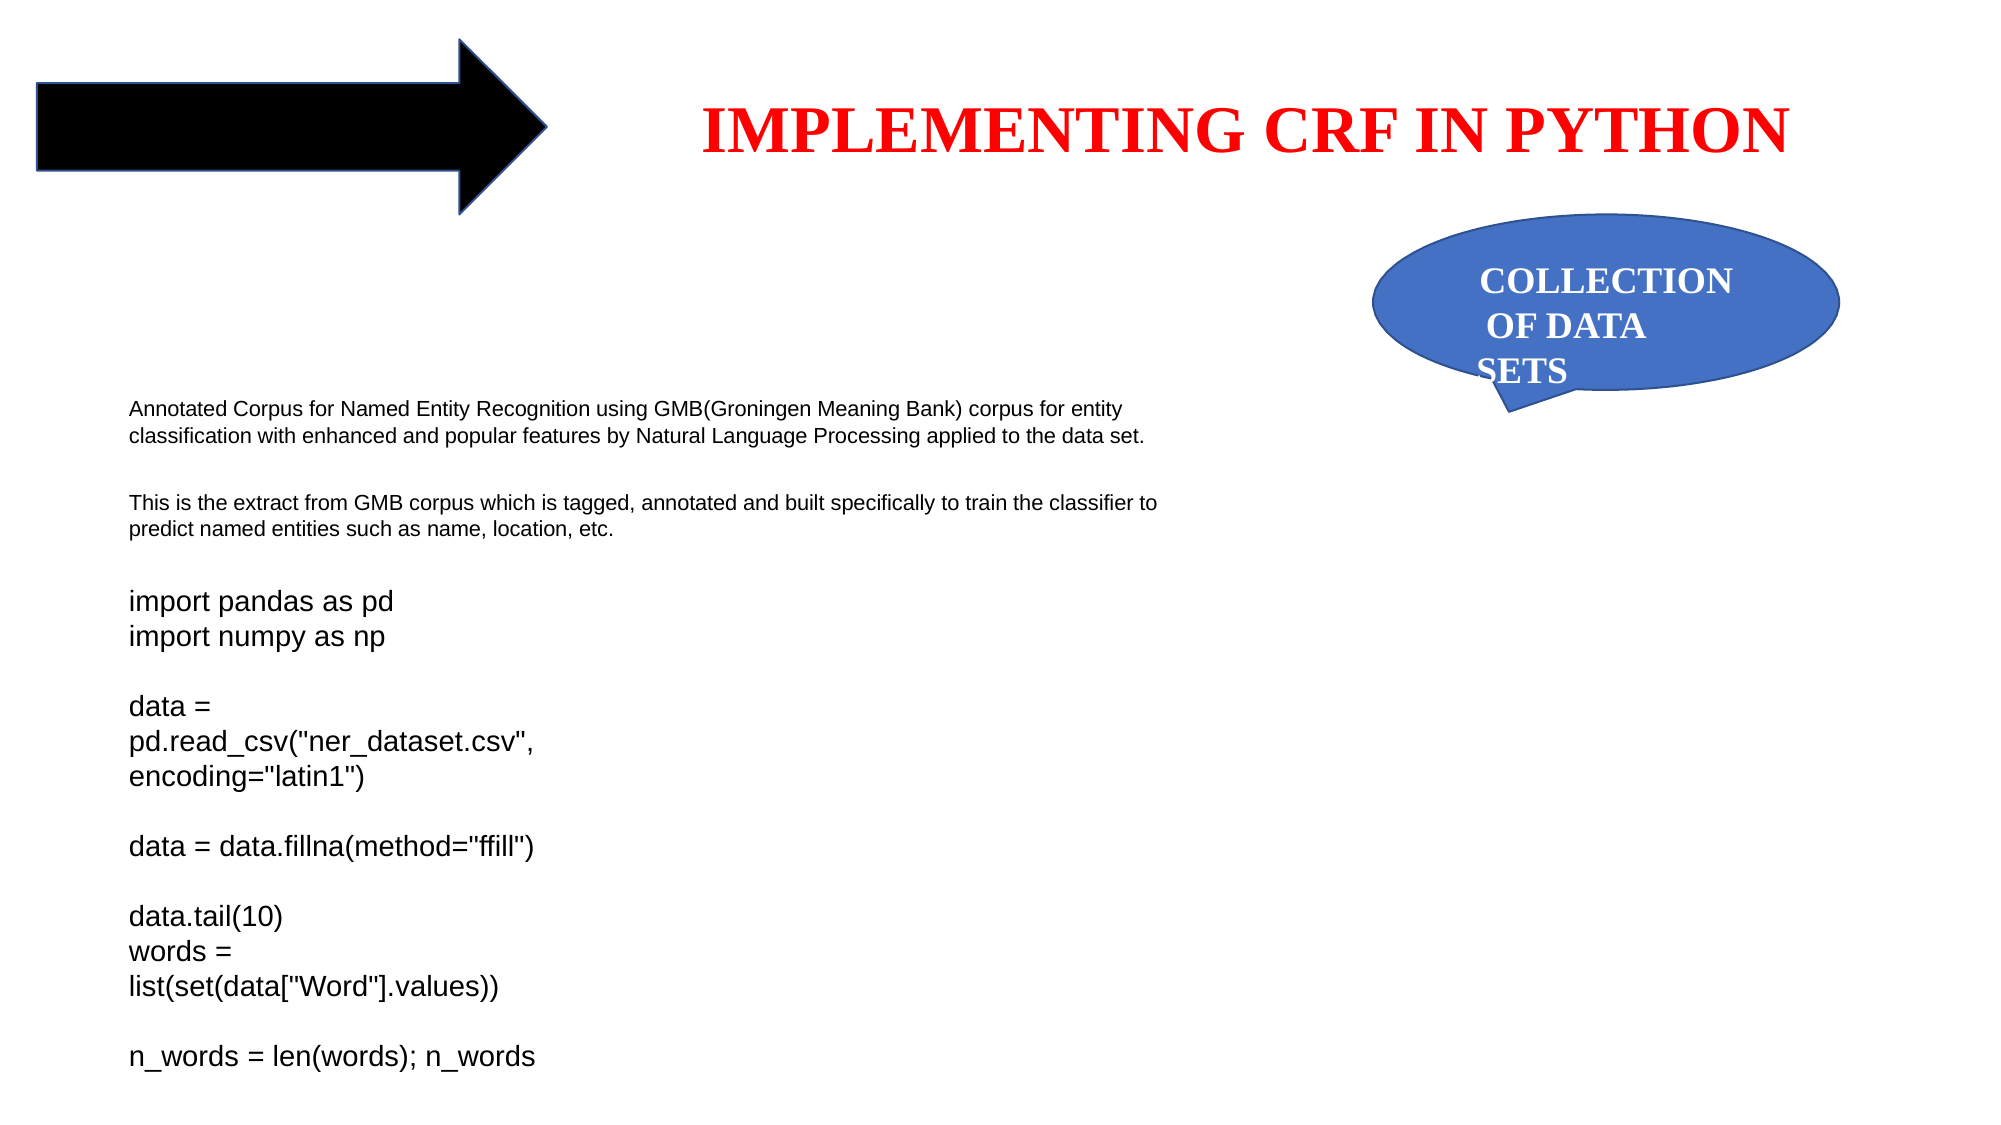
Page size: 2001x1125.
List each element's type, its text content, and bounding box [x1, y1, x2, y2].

text_box This is the extract from GMB corpus which is tagged, annotated and built specifically to train the classifier to predict named entities such as name, location, etc. [114, 473, 1197, 557]
text_box import pandas as pd import numpy as np data = pd.read_csv("ner_dataset.csv", encoding="latin1") data = data.fillna(method="ffill") data.tail(10) words = list(set(data["Word"].values)) n_words = len(words); n_words [114, 567, 607, 1125]
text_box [1372, 214, 1840, 413]
text_box Annotated Corpus for Named Entity Recognition using GMB(Groningen Meaning Bank) corpus for entity classification with enhanced and popular features by Natural Language Processing applied to the data set. [114, 380, 1197, 463]
title IMPLEMENTING CRF IN PYTHON [206, 83, 1793, 275]
